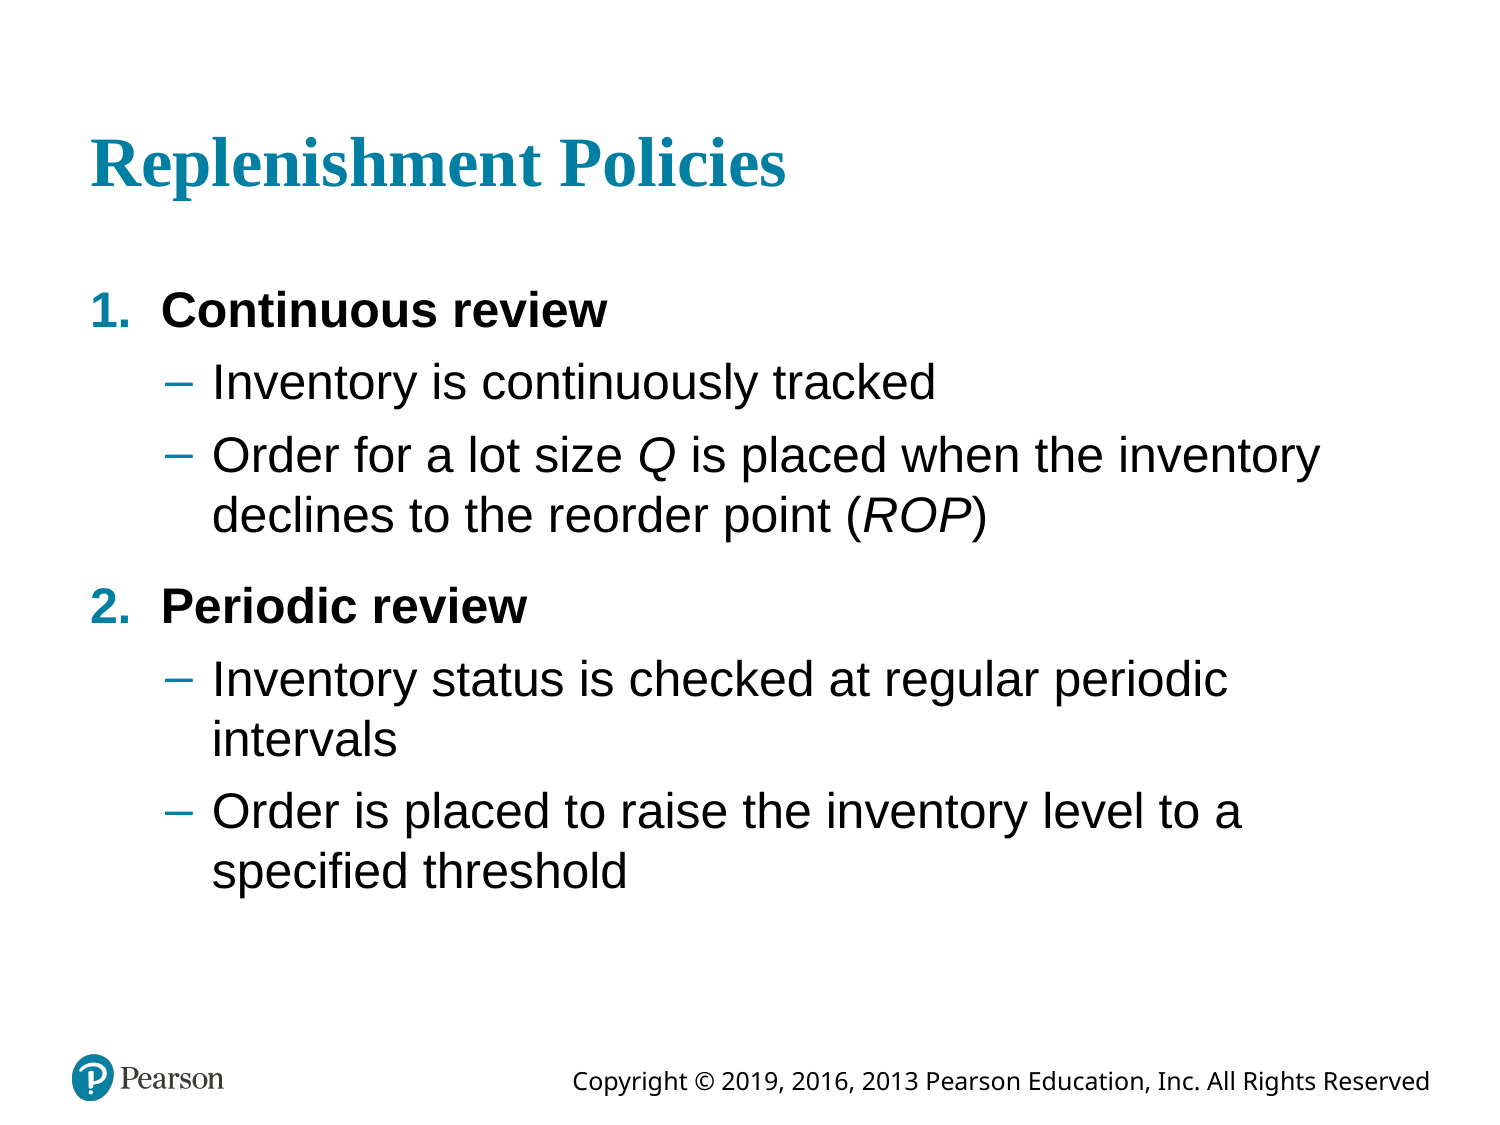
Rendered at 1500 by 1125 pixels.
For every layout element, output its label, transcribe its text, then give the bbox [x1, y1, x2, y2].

picture [72, 1087, 83, 1101]
picture [80, 1063, 106, 1088]
title Replenishment Policies [75, 0, 1425, 216]
picture [72, 1054, 88, 1070]
list Continuous review Inventory is continuously tracked Order for a lot size Q is placed when the inventory declines to the reorder point (R O P) Periodic review Inventory status is checked at regular periodic intervals Order is placed to raise the inventory level to a specified threshold [75, 262, 1425, 913]
picture [98, 1054, 224, 1101]
